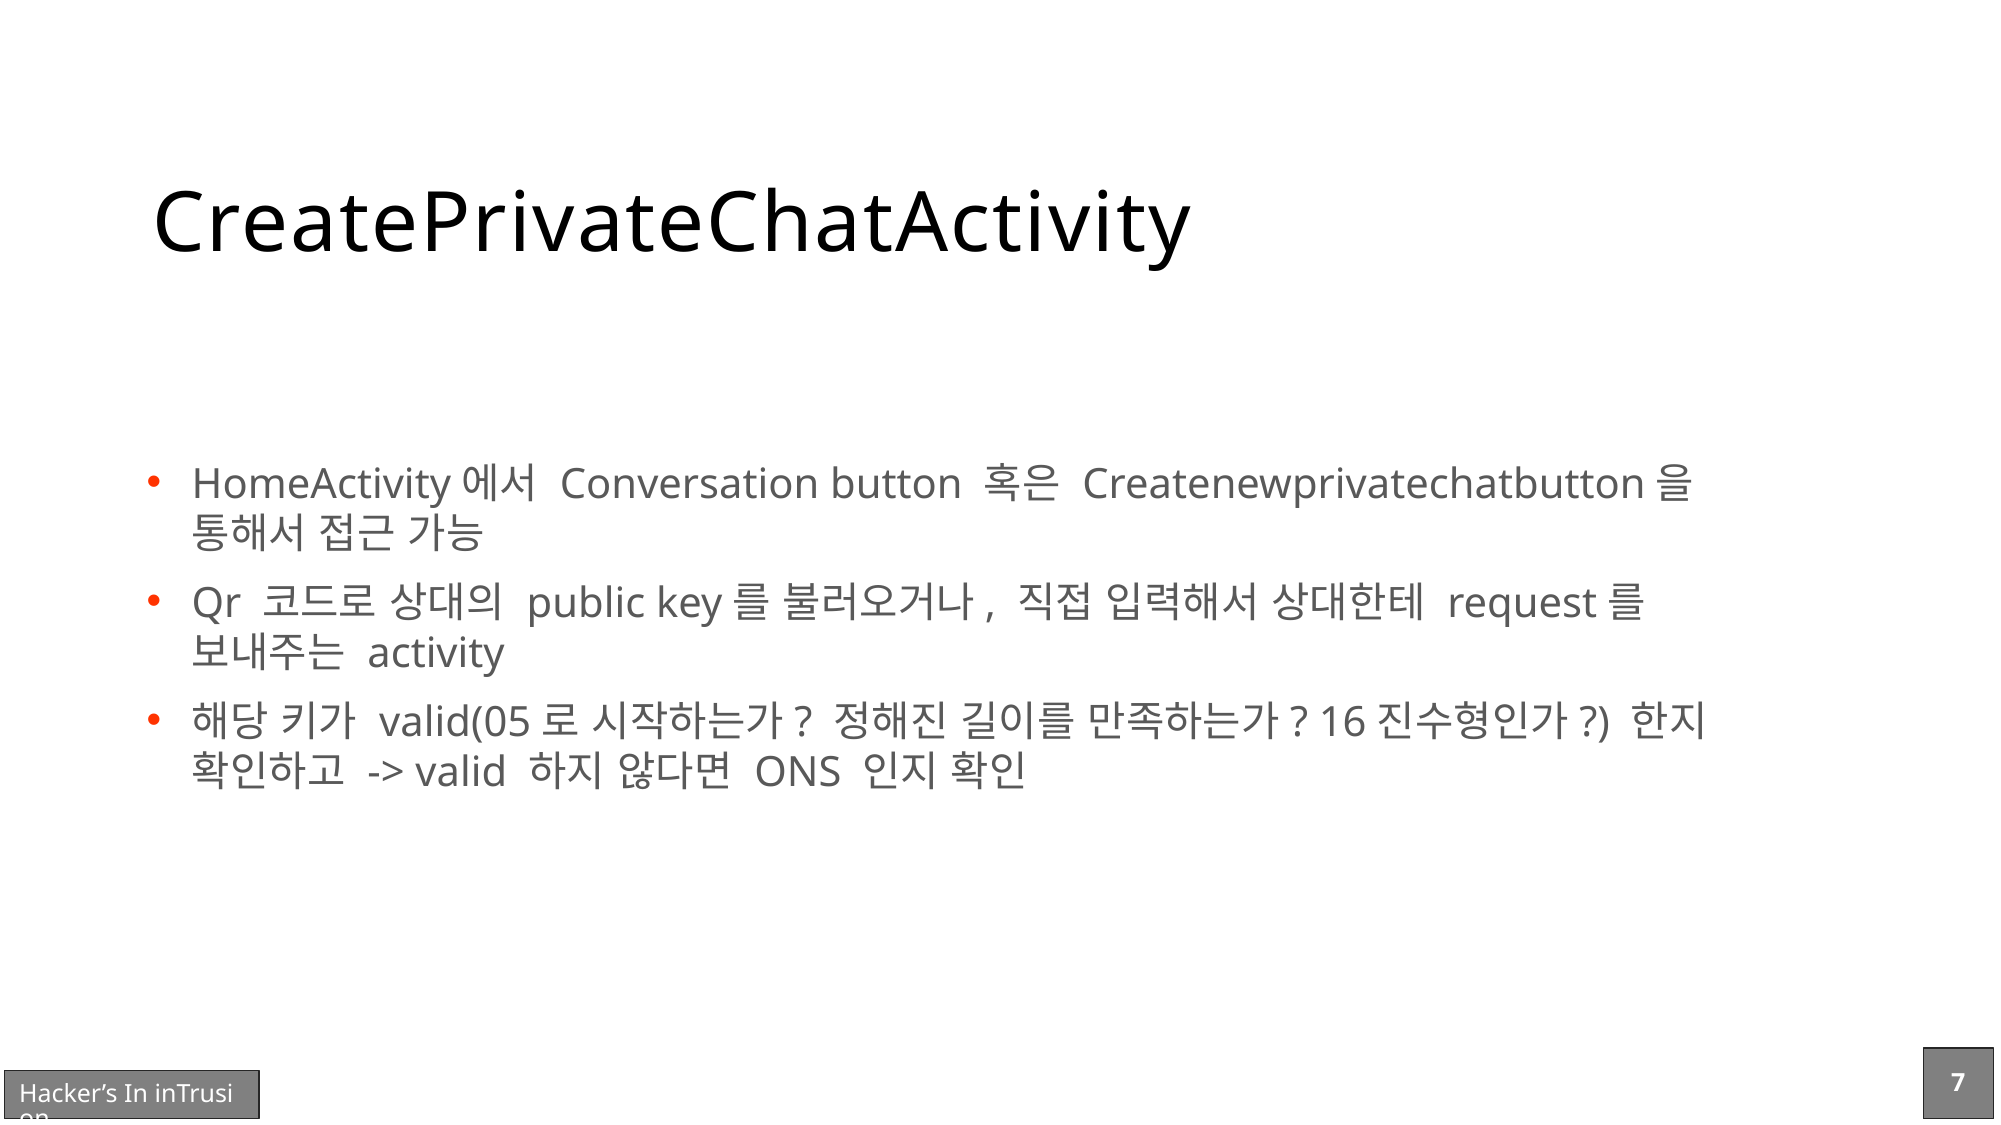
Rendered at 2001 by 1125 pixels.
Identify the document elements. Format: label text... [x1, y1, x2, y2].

slide_number 7 [1923, 1047, 1994, 1119]
text_box [137, 299, 1863, 1061]
footer Hacker’s In inTrusion [4, 1070, 260, 1119]
text_box HomeActivity에서 Conversation button 혹은 Createnewprivatechatbutton을 통해서 접근 가능 Qr 코드로 상대의 public key를 불러오거나, 직접 입력해서 상대한테 request를 보내주는 activity 해당 키가 valid(05로 시작하는가? 정해진 길이를 만족하는가? 16진수형인가?) 한지 확인하고 -> valid 하지 않다면 ONS 인지 확인 [131, 277, 1736, 1043]
title CreatePrivateChatActivity [137, 59, 1863, 278]
